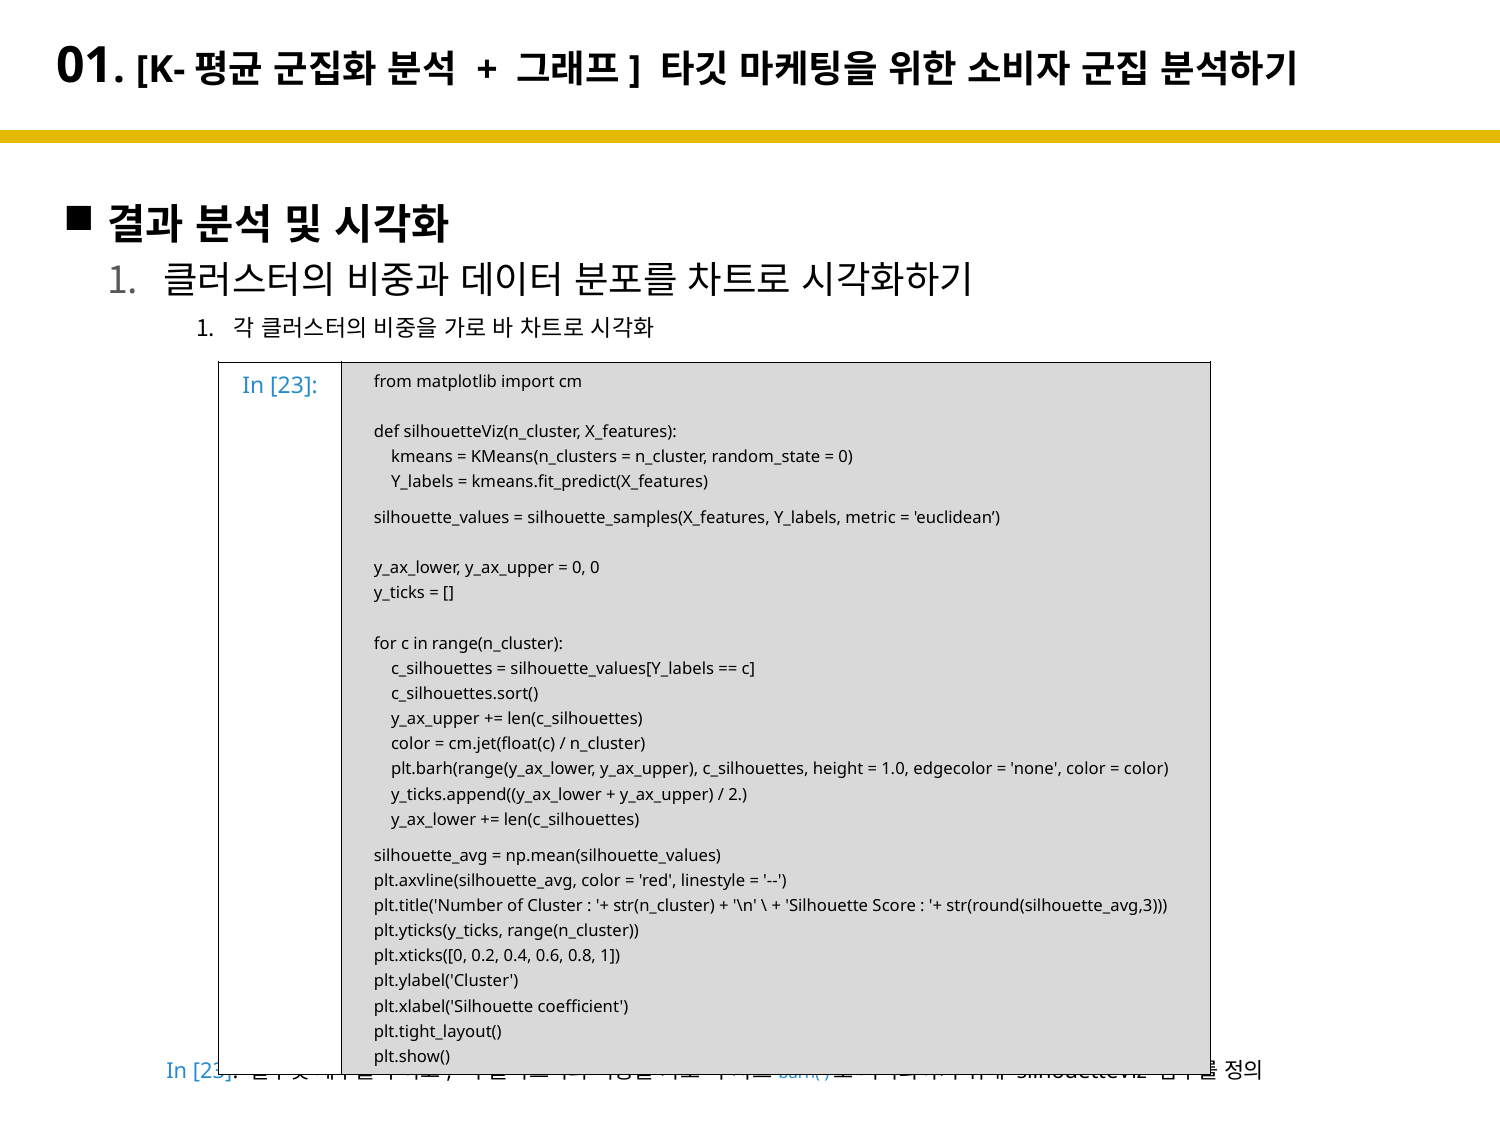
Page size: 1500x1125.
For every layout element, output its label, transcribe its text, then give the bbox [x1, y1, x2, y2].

list 결과 분석 및 시각화 클러스터의 비중과 데이터 분포를 차트로 시각화하기 각 클러스터의 비중을 가로 바 차트로 시각화 In [23]: 실루엣 계수를 구하고, 각 클러스터의 비중을 가로 바 차트barh( )로 시각화하기 위해 silhouetteViz 함수를 정의 [48, 165, 1467, 1064]
table_header from matplotlib import cm def silhouetteViz(n_cluster, X_features): kmeans = KMeans(n_clusters = n_cluster, random_state = 0) Y_labels = kmeans.fit_predict(X_features) silhouette_values = silhouette_samples(X_features, Y_labels, metric = 'euclidean’) y_ax_lower, y_ax_upper = 0, 0 y_ticks = [] for c in range(n_cluster): c_silhouettes = silhouette_values[Y_labels == c] c_silhouettes.sort() y_ax_upper += len(c_silhouettes) color = cm.jet(float(c) / n_cluster) plt.barh(range(y_ax_lower, y_ax_upper), c_silhouettes, height = 1.0, edgecolor = 'none', color = color) y_ticks.append((y_ax_lower + y_ax_upper) / 2.) y_ax_lower += len(c_silhouettes) silhouette_avg = np.mean(silhouette_values) plt.axvline(silhouette_avg, color = 'red', linestyle = '--') plt.title('Number of Cluster : '+ str(n_cluster) + '\n' \ + 'Silhouette Score : '+ str(round(silhouette_avg,3))) plt.yticks(y_ticks, range(n_cluster)) plt.xticks([0, 0.2, 0.4, 0.6, 0.8, 1]) plt.ylabel('Cluster') plt.xlabel('Silhouette coefficient') plt.tight_layout() plt.show() [342, 363, 1210, 1074]
table_header In [23]: [219, 363, 341, 1074]
title 01. [K-평균 군집화 분석 + 그래프] 타깃 마케팅을 위한 소비자 군집 분석하기 [41, 17, 1467, 107]
